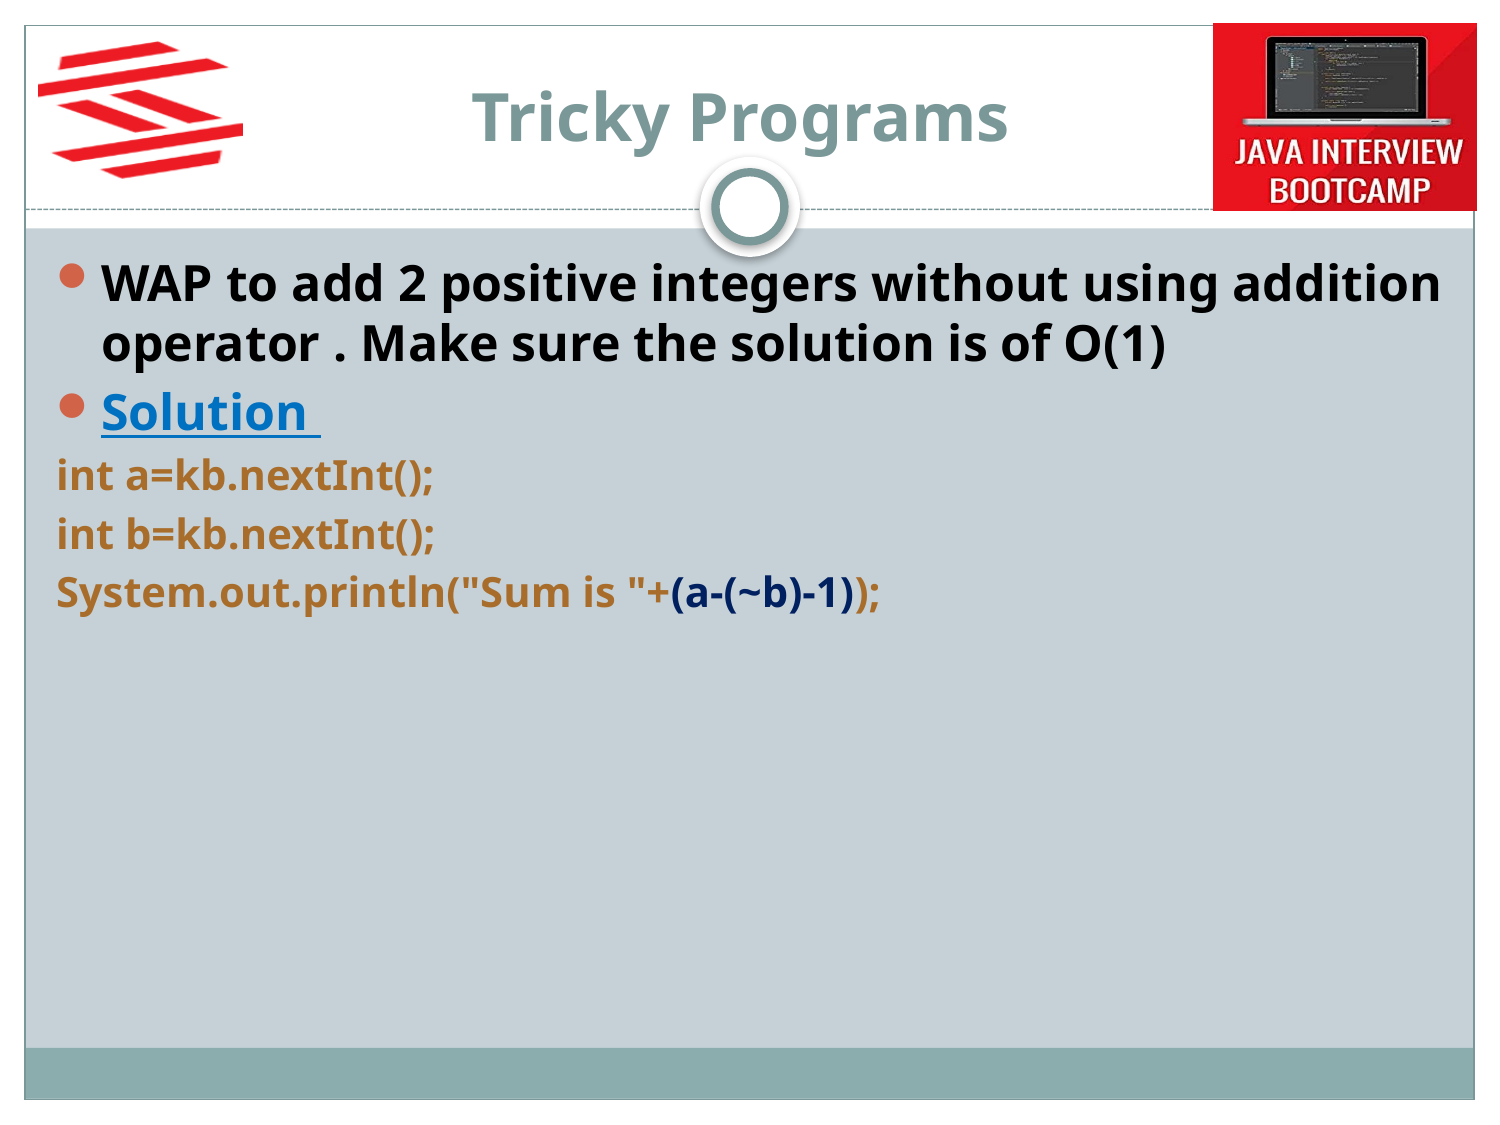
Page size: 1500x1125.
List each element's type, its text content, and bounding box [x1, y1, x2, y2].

title Tricky Programs [237, 37, 1206, 162]
picture [1213, 23, 1477, 212]
list WAP to add 2 positive integers without using addition operator . Make sure the solution is of O(1) Solution int a=kb.nextInt(); int b=kb.nextInt(); System.out.println("Sum is "+(a-(~b)-1)); [41, 243, 1471, 1125]
picture [37, 40, 243, 185]
